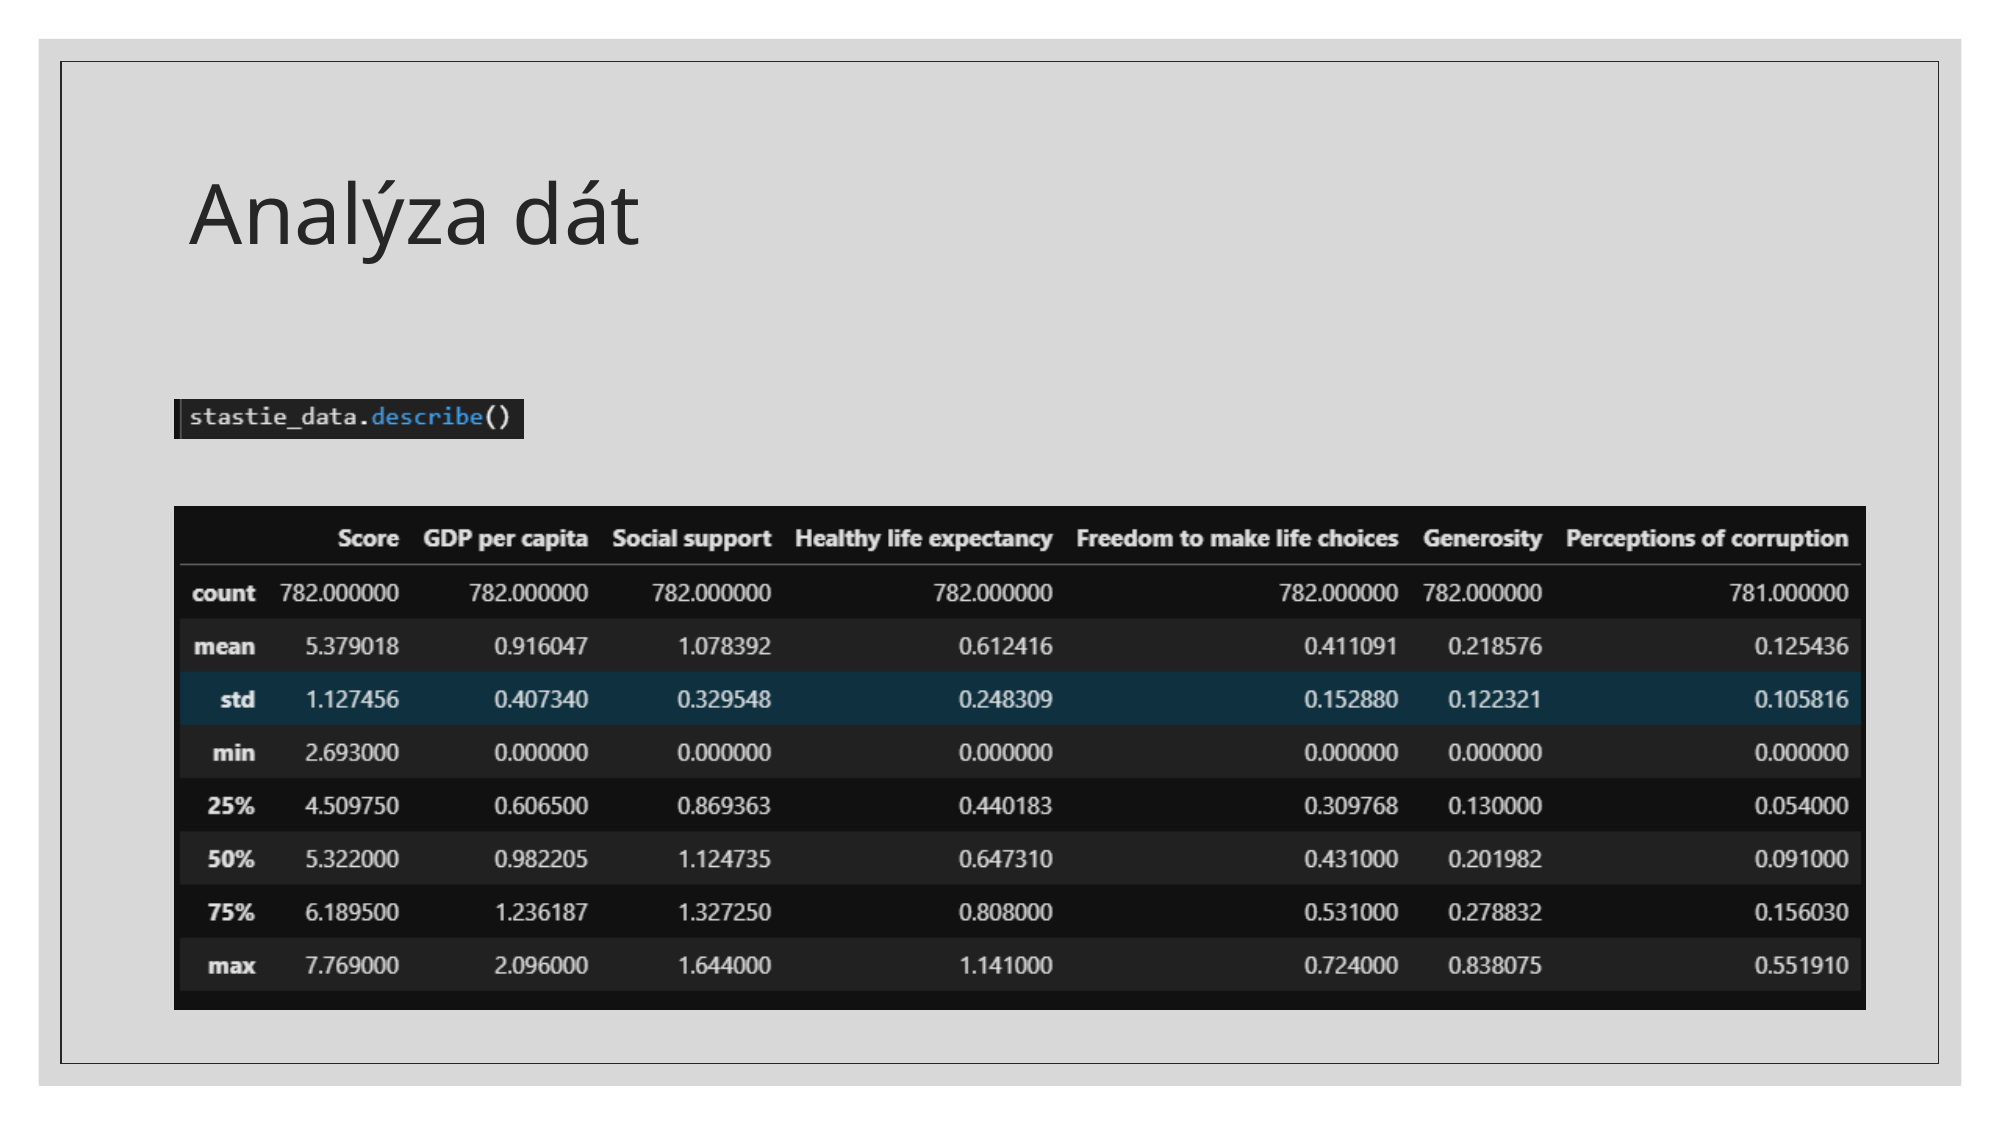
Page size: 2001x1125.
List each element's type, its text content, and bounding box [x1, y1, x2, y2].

picture [174, 506, 1866, 1010]
title Analýza dát [174, 105, 1825, 331]
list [174, 399, 524, 439]
